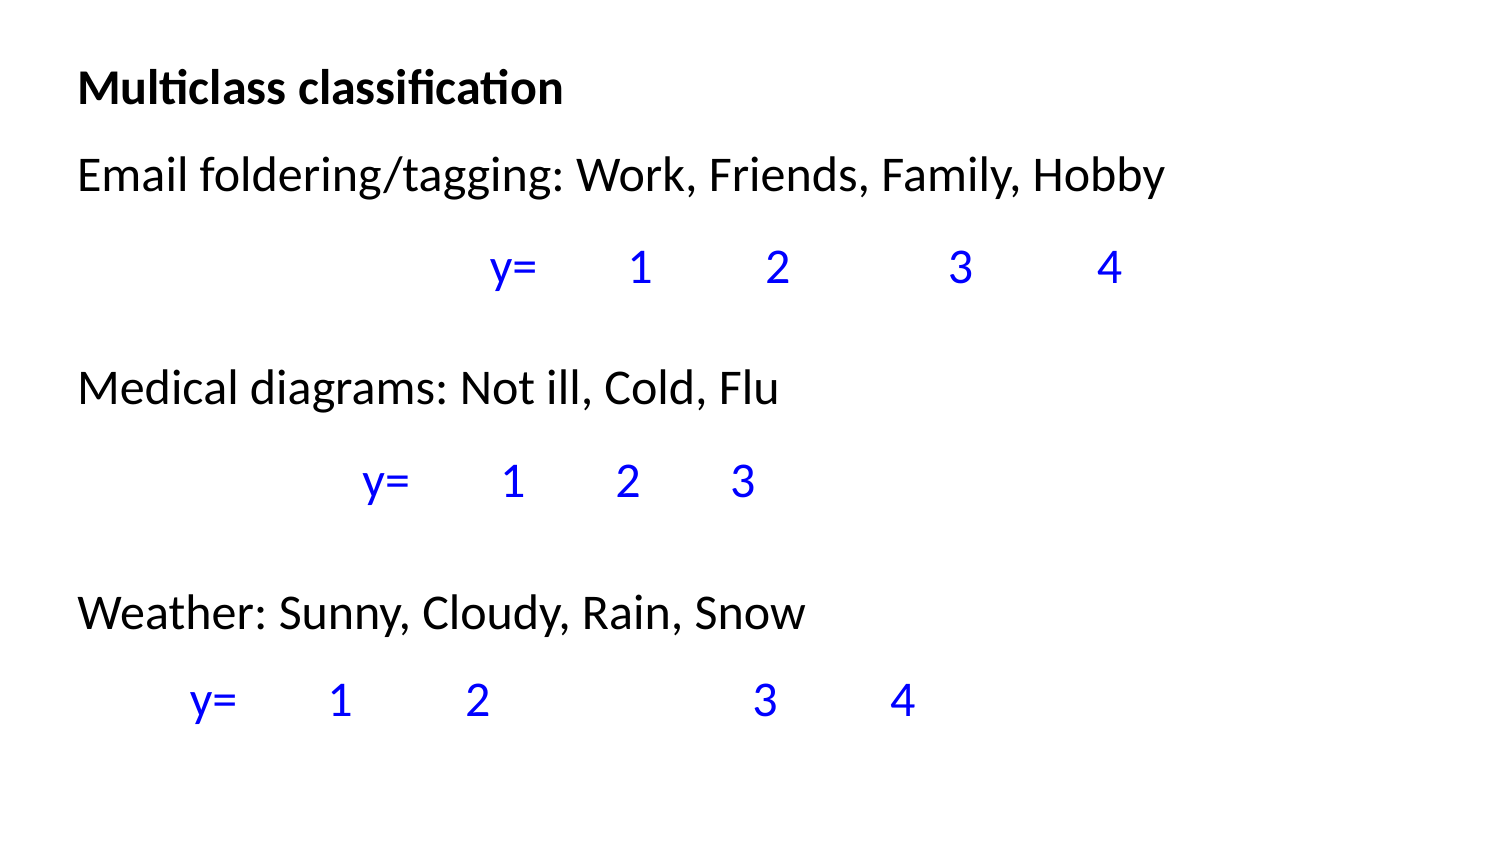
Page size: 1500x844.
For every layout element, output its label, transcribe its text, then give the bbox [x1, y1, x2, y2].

text_box y= 1 2 3 4 [174, 658, 975, 734]
text_box Multiclass classification [62, 46, 950, 122]
text_box y= 1 2 3 4 [474, 226, 1275, 302]
text_box Weather: Sunny, Cloudy, Rain, Snow [62, 571, 1263, 647]
text_box Medical diagrams: Not ill, Cold, Flu [62, 346, 1263, 422]
text_box Email foldering/tagging: Work, Friends, Family, Hobby [62, 133, 1263, 209]
text_box y= 1 2 3 [347, 439, 1148, 515]
